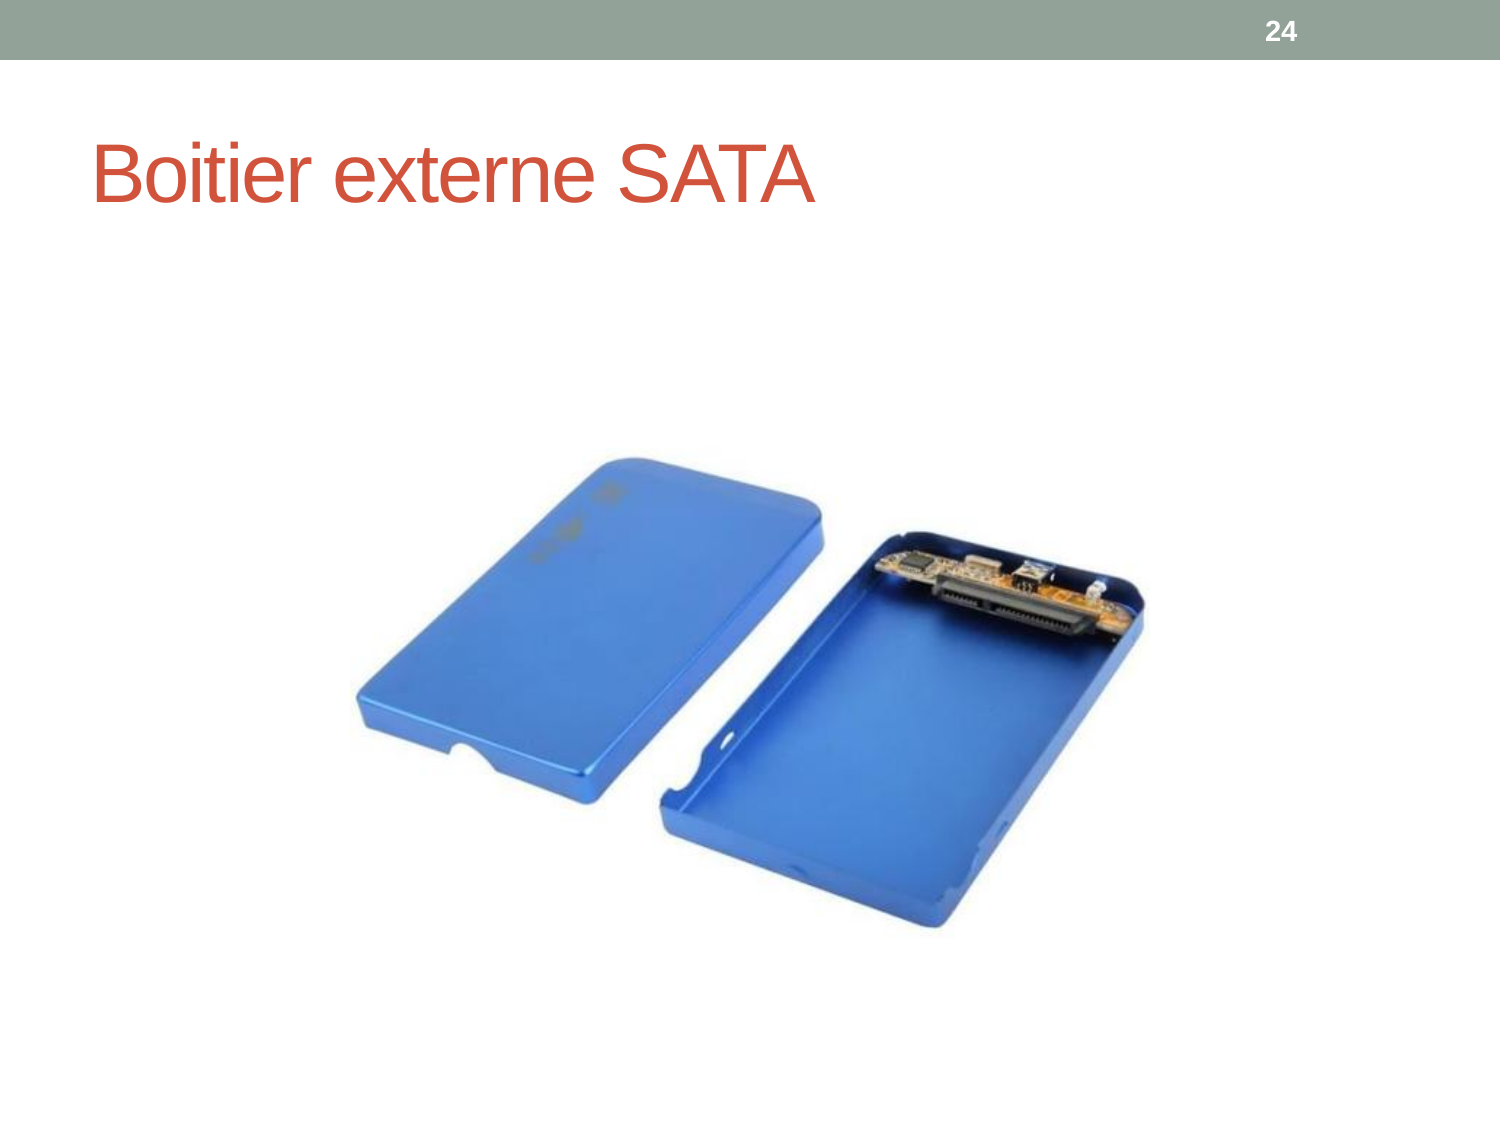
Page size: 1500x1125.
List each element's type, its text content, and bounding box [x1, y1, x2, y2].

title Boitier externe SATA [75, 87, 1425, 250]
slide_number 24 [1250, 3, 1425, 57]
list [349, 262, 1151, 1063]
